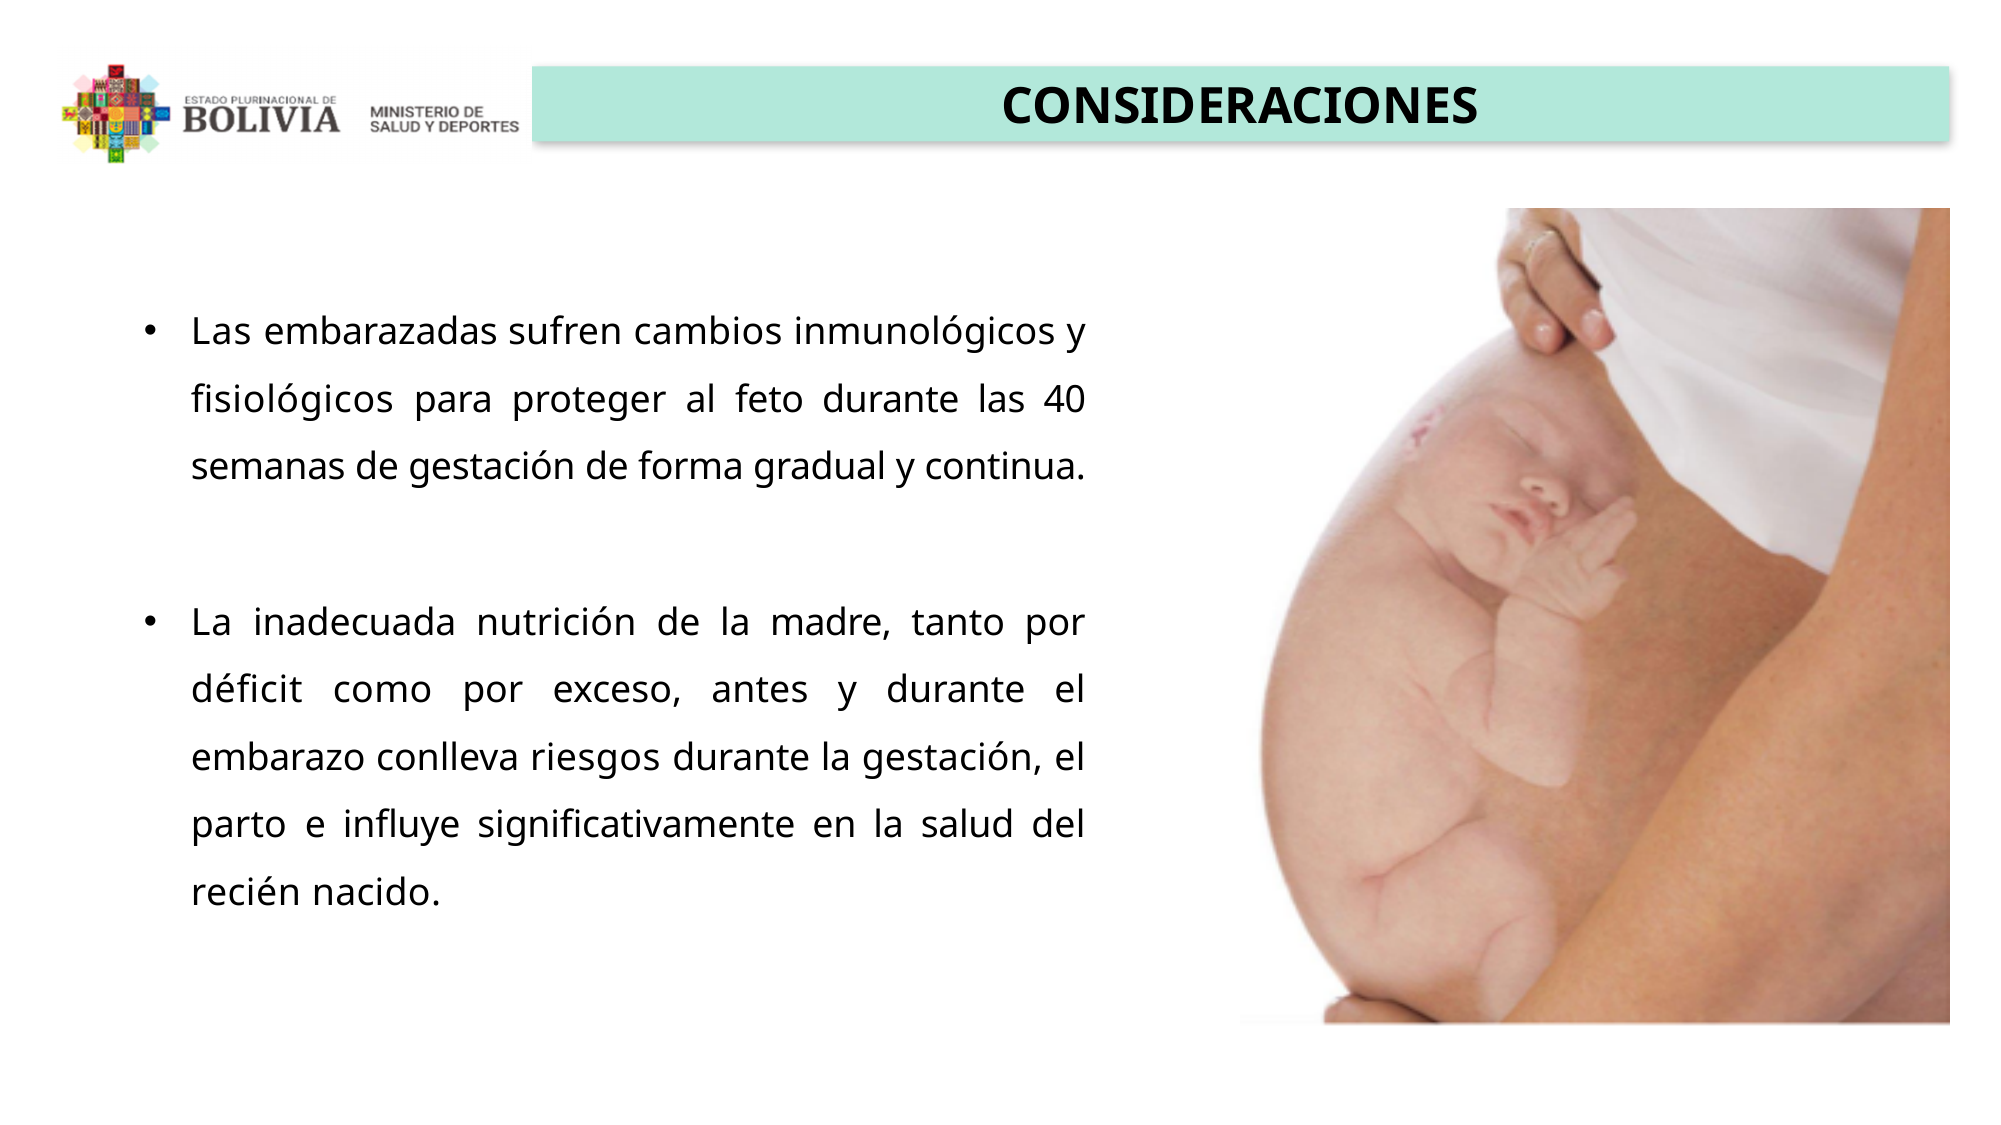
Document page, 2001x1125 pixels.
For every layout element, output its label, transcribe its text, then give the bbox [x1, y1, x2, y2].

text_box CONSIDERACIONES [532, 66, 1950, 142]
picture [1240, 208, 1950, 1028]
text_box Las embarazadas sufren cambios inmunológicos y fisiológicos para proteger al feto durante las 40 semanas de gestación de forma gradual y continua. La inadecuada nutrición de la madre, tanto por déficit como por exceso, antes y durante el embarazo conlleva riesgos durante la gestación, el parto e influye significativamente en la salud del recién nacido. [124, 277, 1102, 1047]
picture [57, 45, 532, 164]
